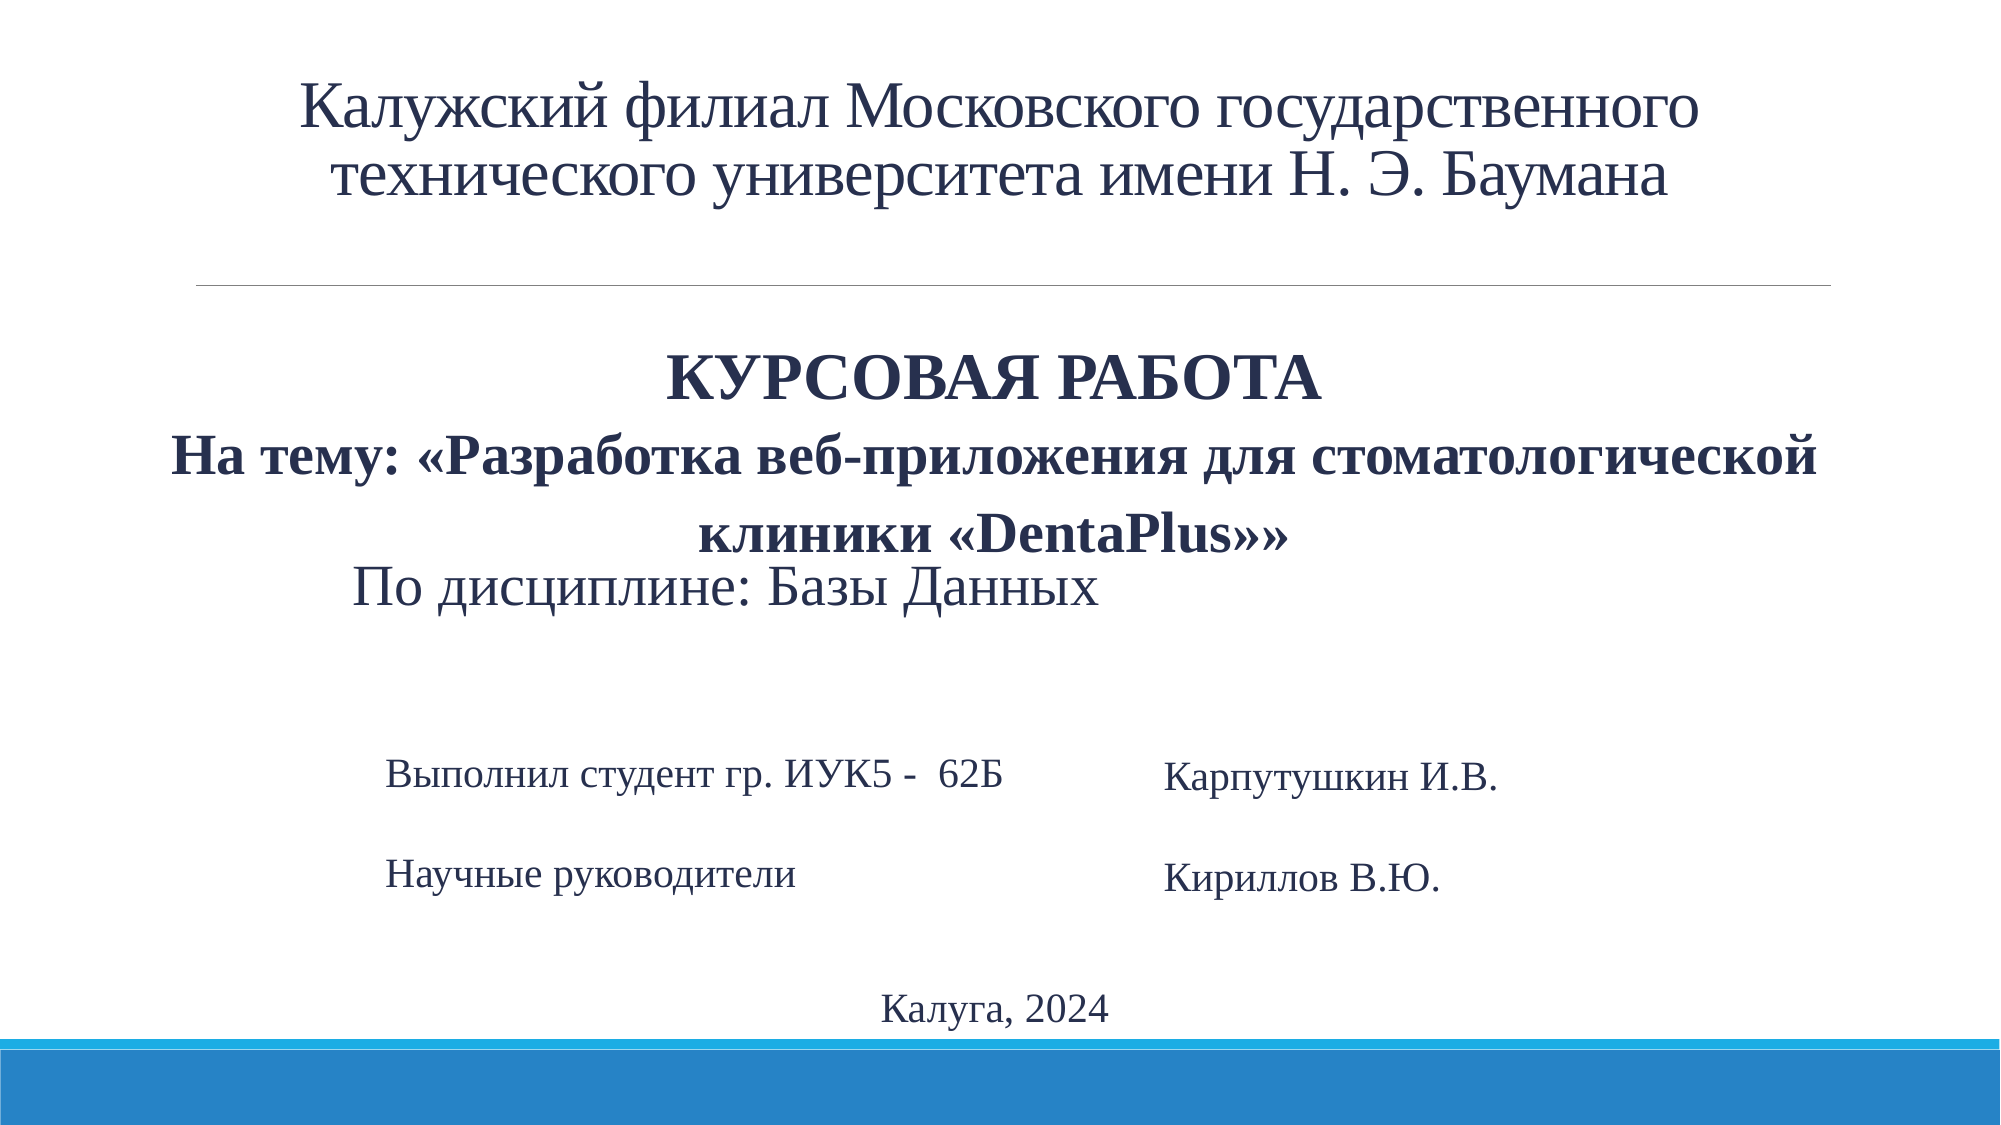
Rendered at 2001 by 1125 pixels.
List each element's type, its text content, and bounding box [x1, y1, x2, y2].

text_box Карпутушкин И.В. Кириллов В.Ю. [1148, 741, 2000, 907]
text_box Калуга, 2024 [606, 973, 1383, 1039]
text_box КУРСОВАЯ РАБОТА [385, 326, 1604, 421]
title Калужский филиал Московского государственного технического университета имени Н. Э. Баумана [285, 76, 1715, 326]
text_box На тему: «Разработка веб-приложения для стоматологической клиники «DentaPlus»» [130, 400, 1860, 572]
text_box По дисциплинe: Базы Данных [338, 572, 1784, 670]
text_box Выполнил студент гр. ИУК5 - 62Б Научные руководители [370, 738, 1158, 904]
